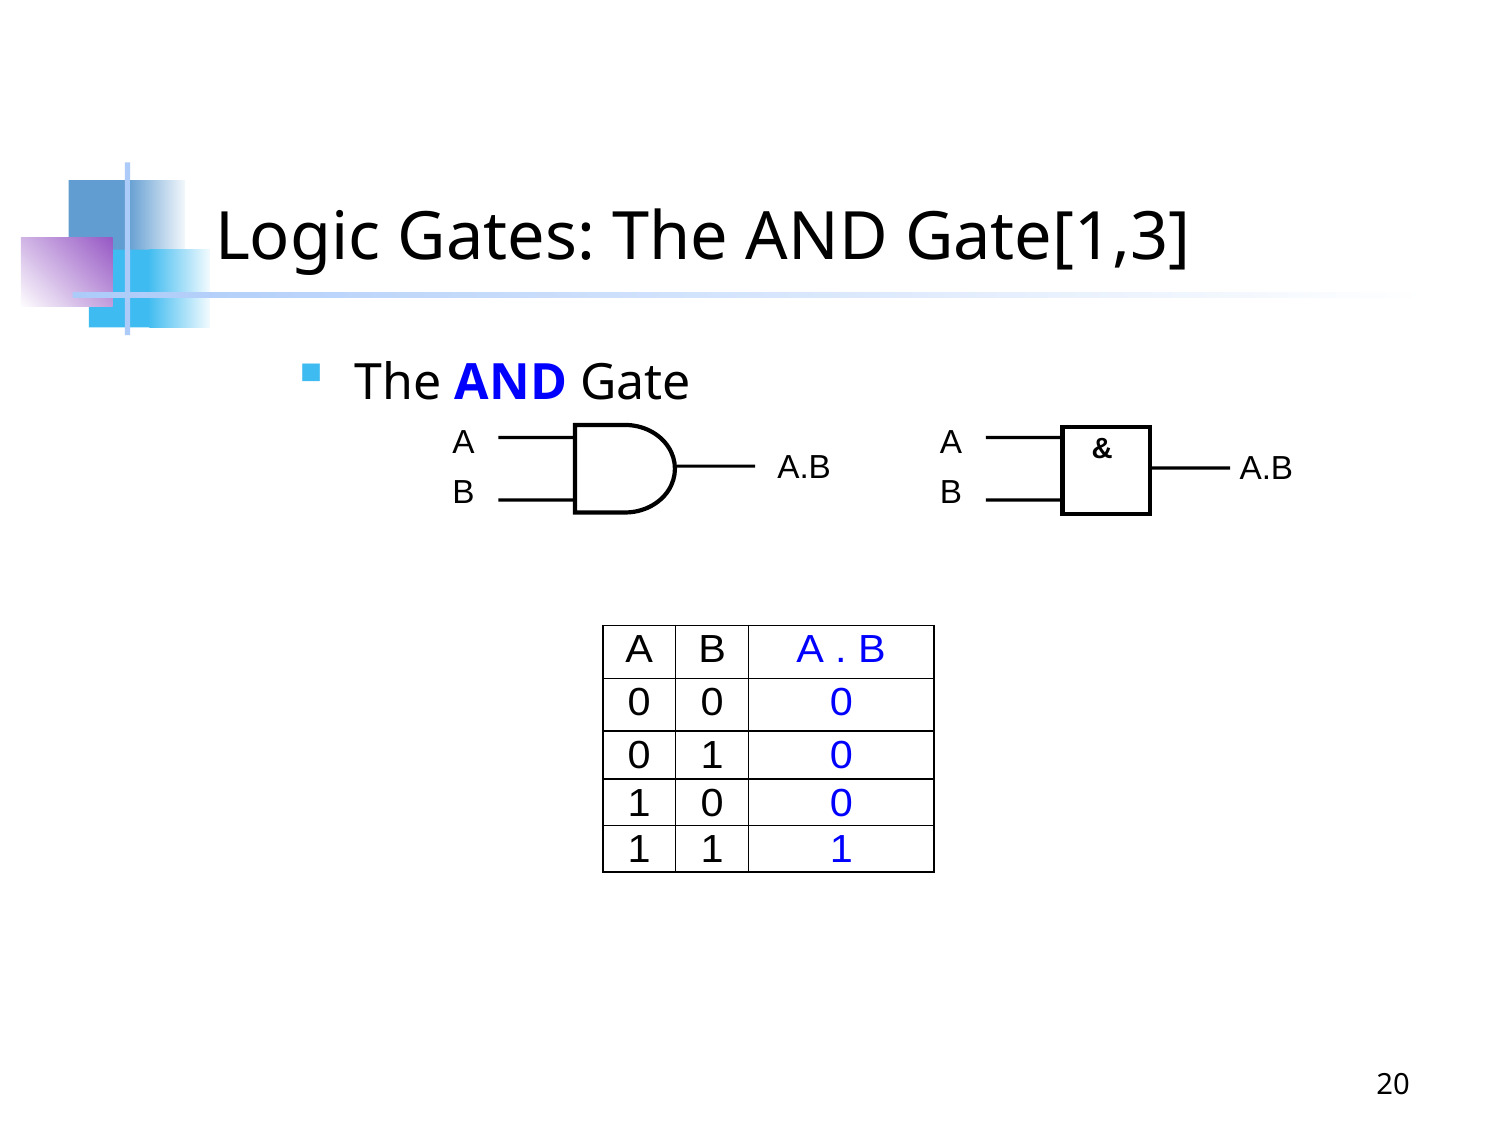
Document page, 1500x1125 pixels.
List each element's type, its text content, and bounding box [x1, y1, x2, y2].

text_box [586, 624, 962, 963]
title Logic Gates: The AND Gate[1,3] [200, 154, 1475, 280]
list The AND Gate [264, 342, 1441, 432]
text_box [437, 412, 1313, 521]
slide_number 20 [1112, 1037, 1425, 1113]
